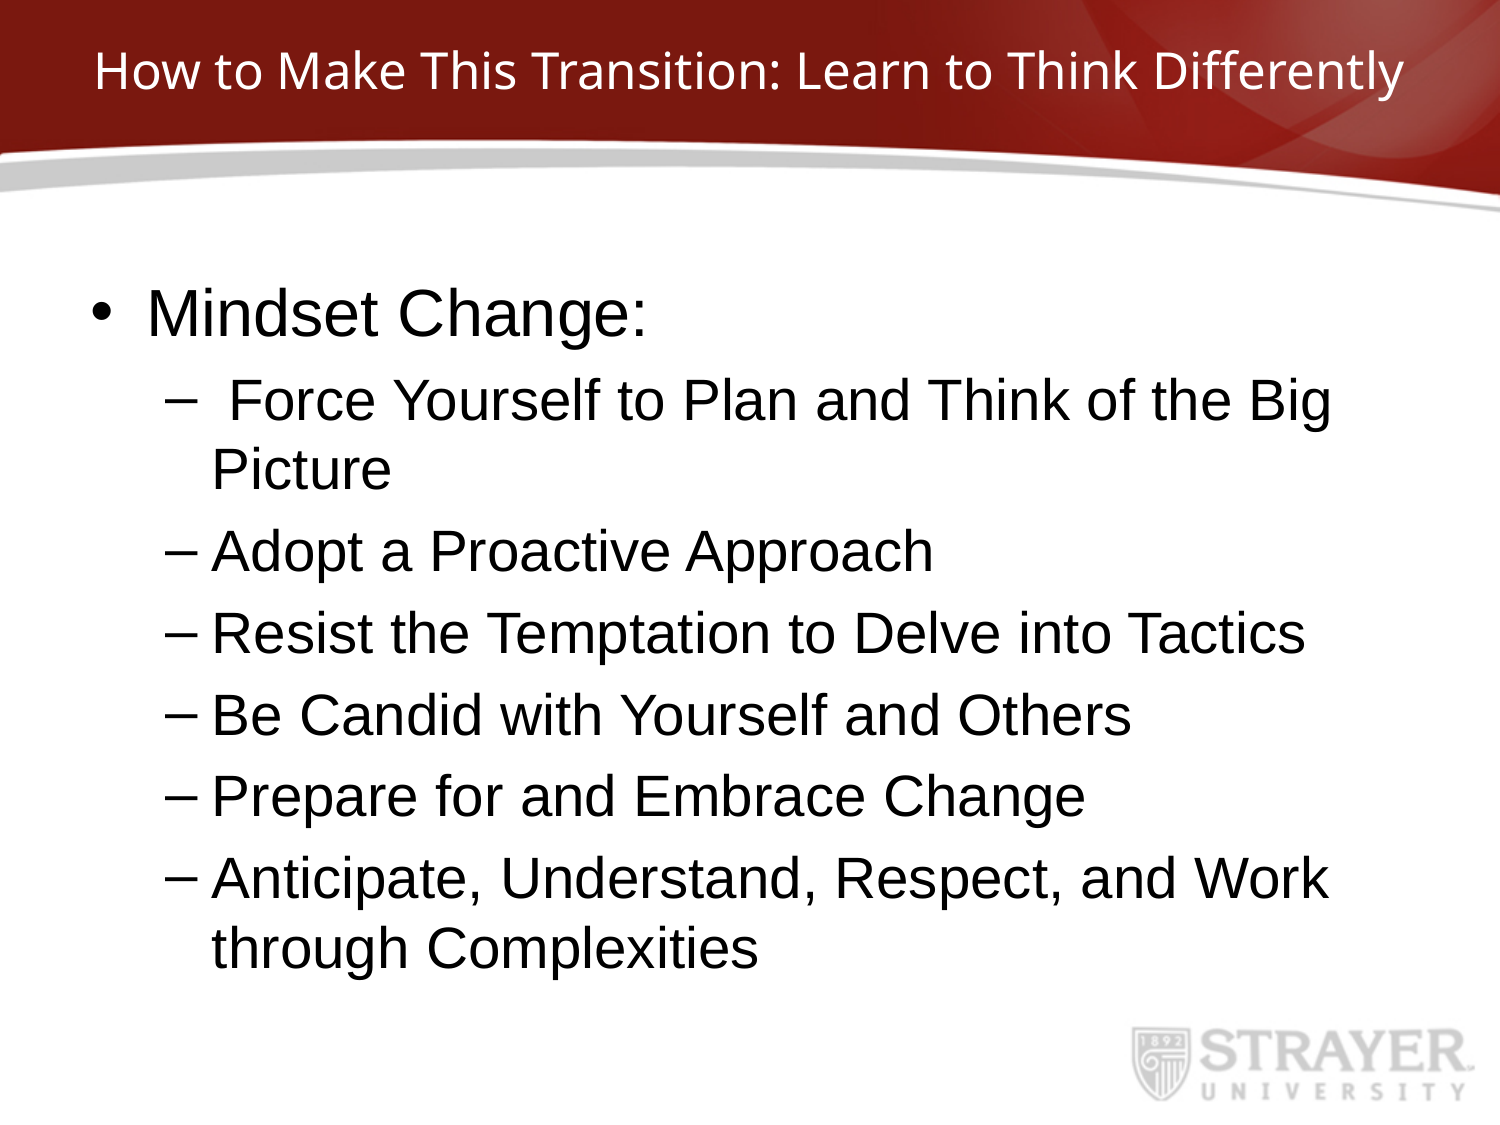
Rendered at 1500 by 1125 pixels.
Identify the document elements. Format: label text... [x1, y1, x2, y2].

list Mindset Change: Force Yourself to Plan and Think of the Big Picture Adopt a Proactive Approach Resist the Temptation to Delve into Tactics Be Candid with Yourself and Others Prepare for and Embrace Change Anticipate, Understand, Respect, and Work through Complexities [75, 262, 1425, 1005]
picture [0, 0, 1500, 1125]
title How to Make This Transition: Learn to Think Differently [75, 0, 1425, 138]
